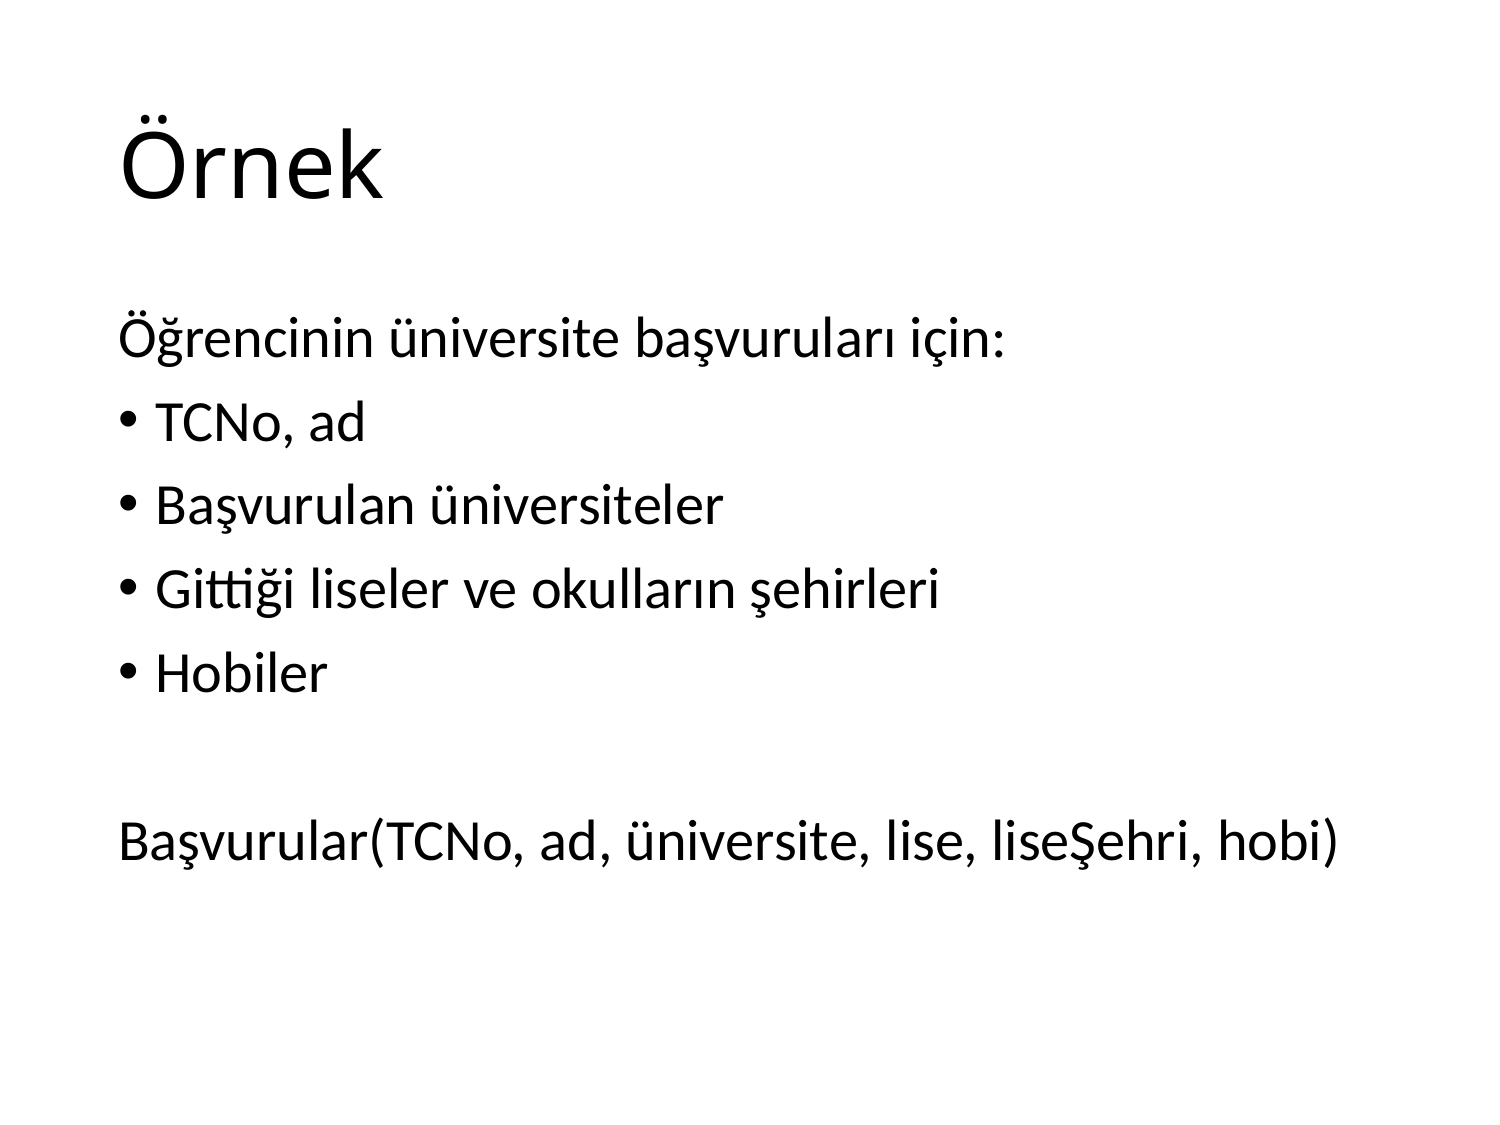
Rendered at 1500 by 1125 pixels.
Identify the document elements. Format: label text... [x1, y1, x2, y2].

list Öğrencinin üniversite başvuruları için: TCNo, ad Başvurulan üniversiteler Gittiği liseler ve okulların şehirleri Hobiler Başvurular(TCNo, ad, üniversite, lise, liseŞehri, hobi) [103, 299, 1397, 1014]
title Örnek [103, 59, 1397, 278]
